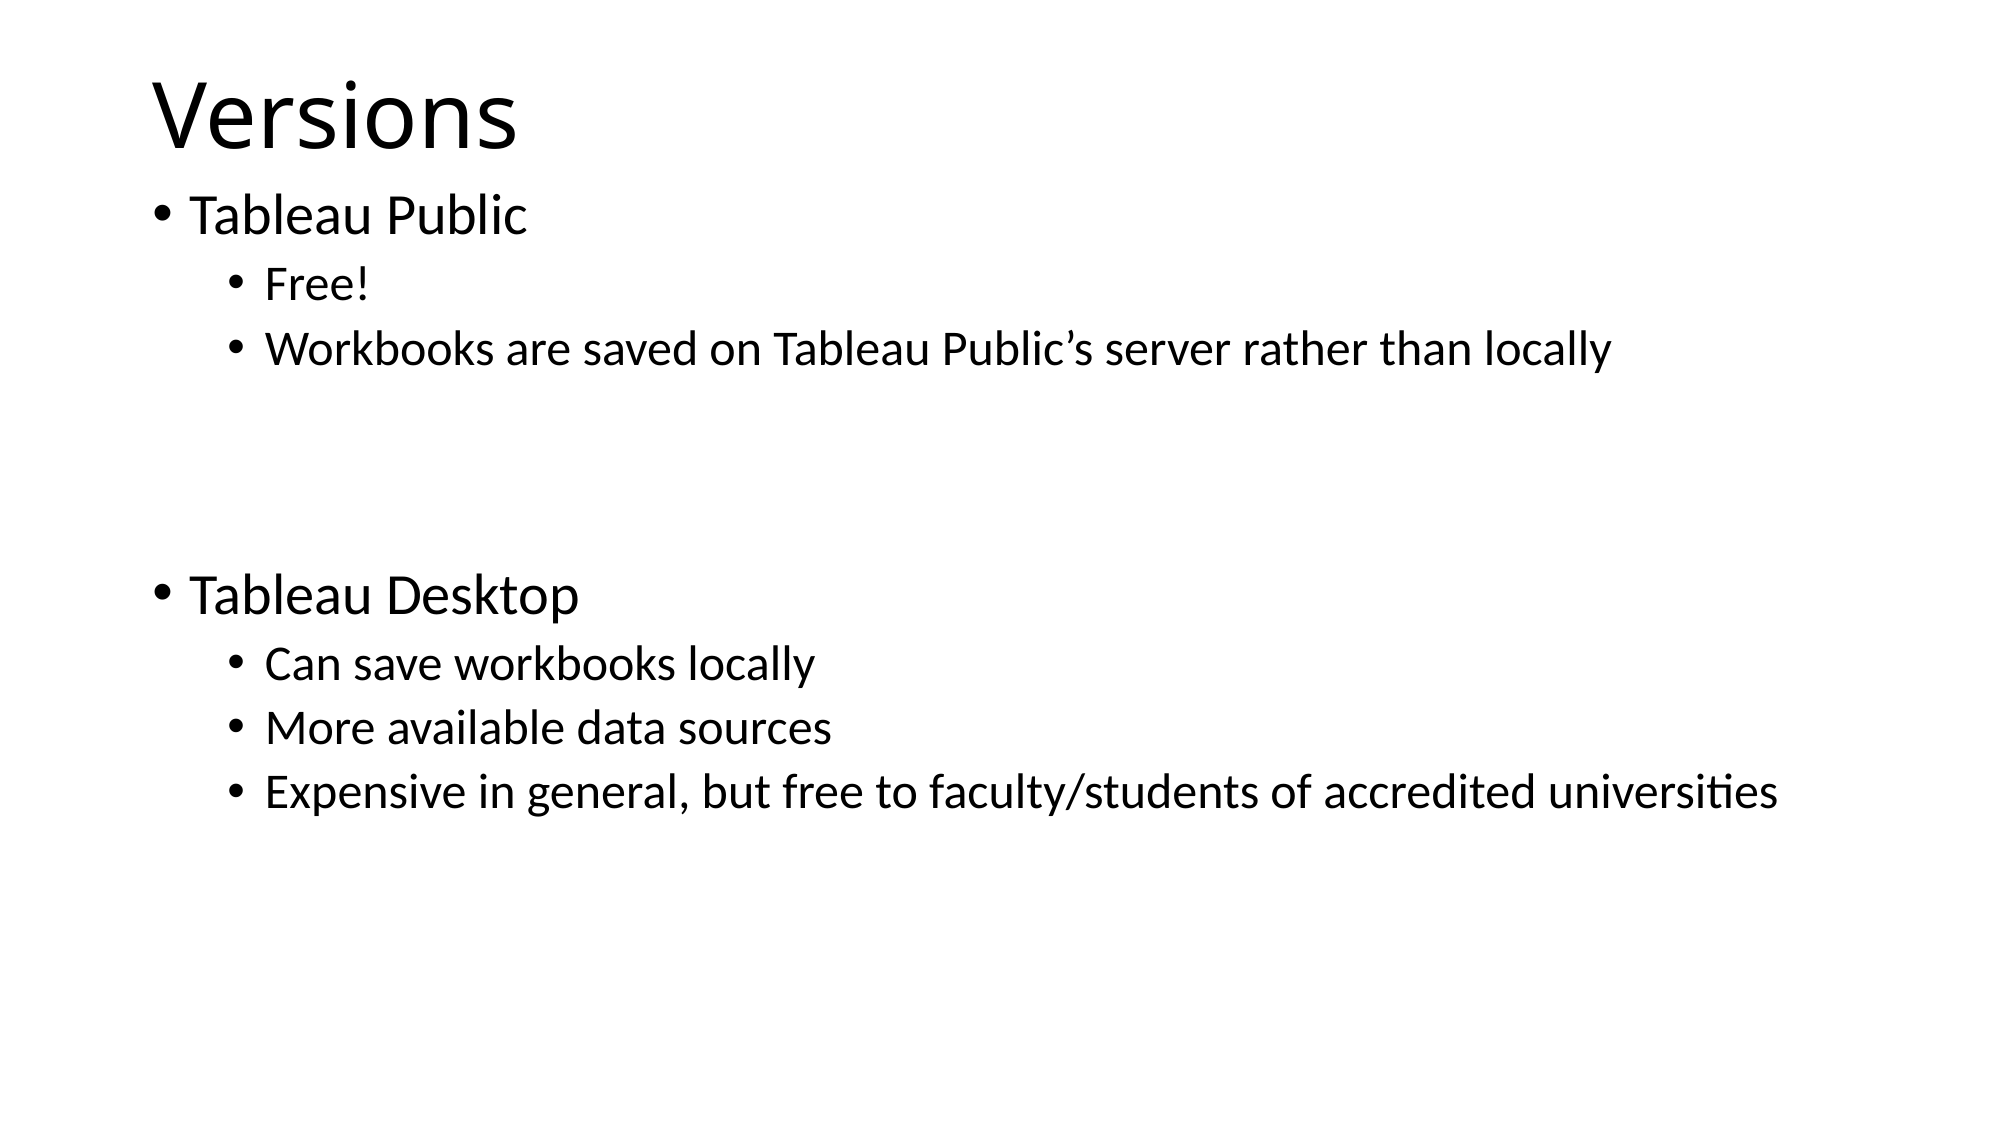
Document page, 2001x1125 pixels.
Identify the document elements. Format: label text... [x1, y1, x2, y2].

title Versions [137, 59, 1863, 176]
list Tableau Public Free! Workbooks are saved on Tableau Public’s server rather than locally Tableau Desktop Can save workbooks locally More available data sources Expensive in general, but free to faculty/students of accredited universities [137, 176, 1863, 1014]
